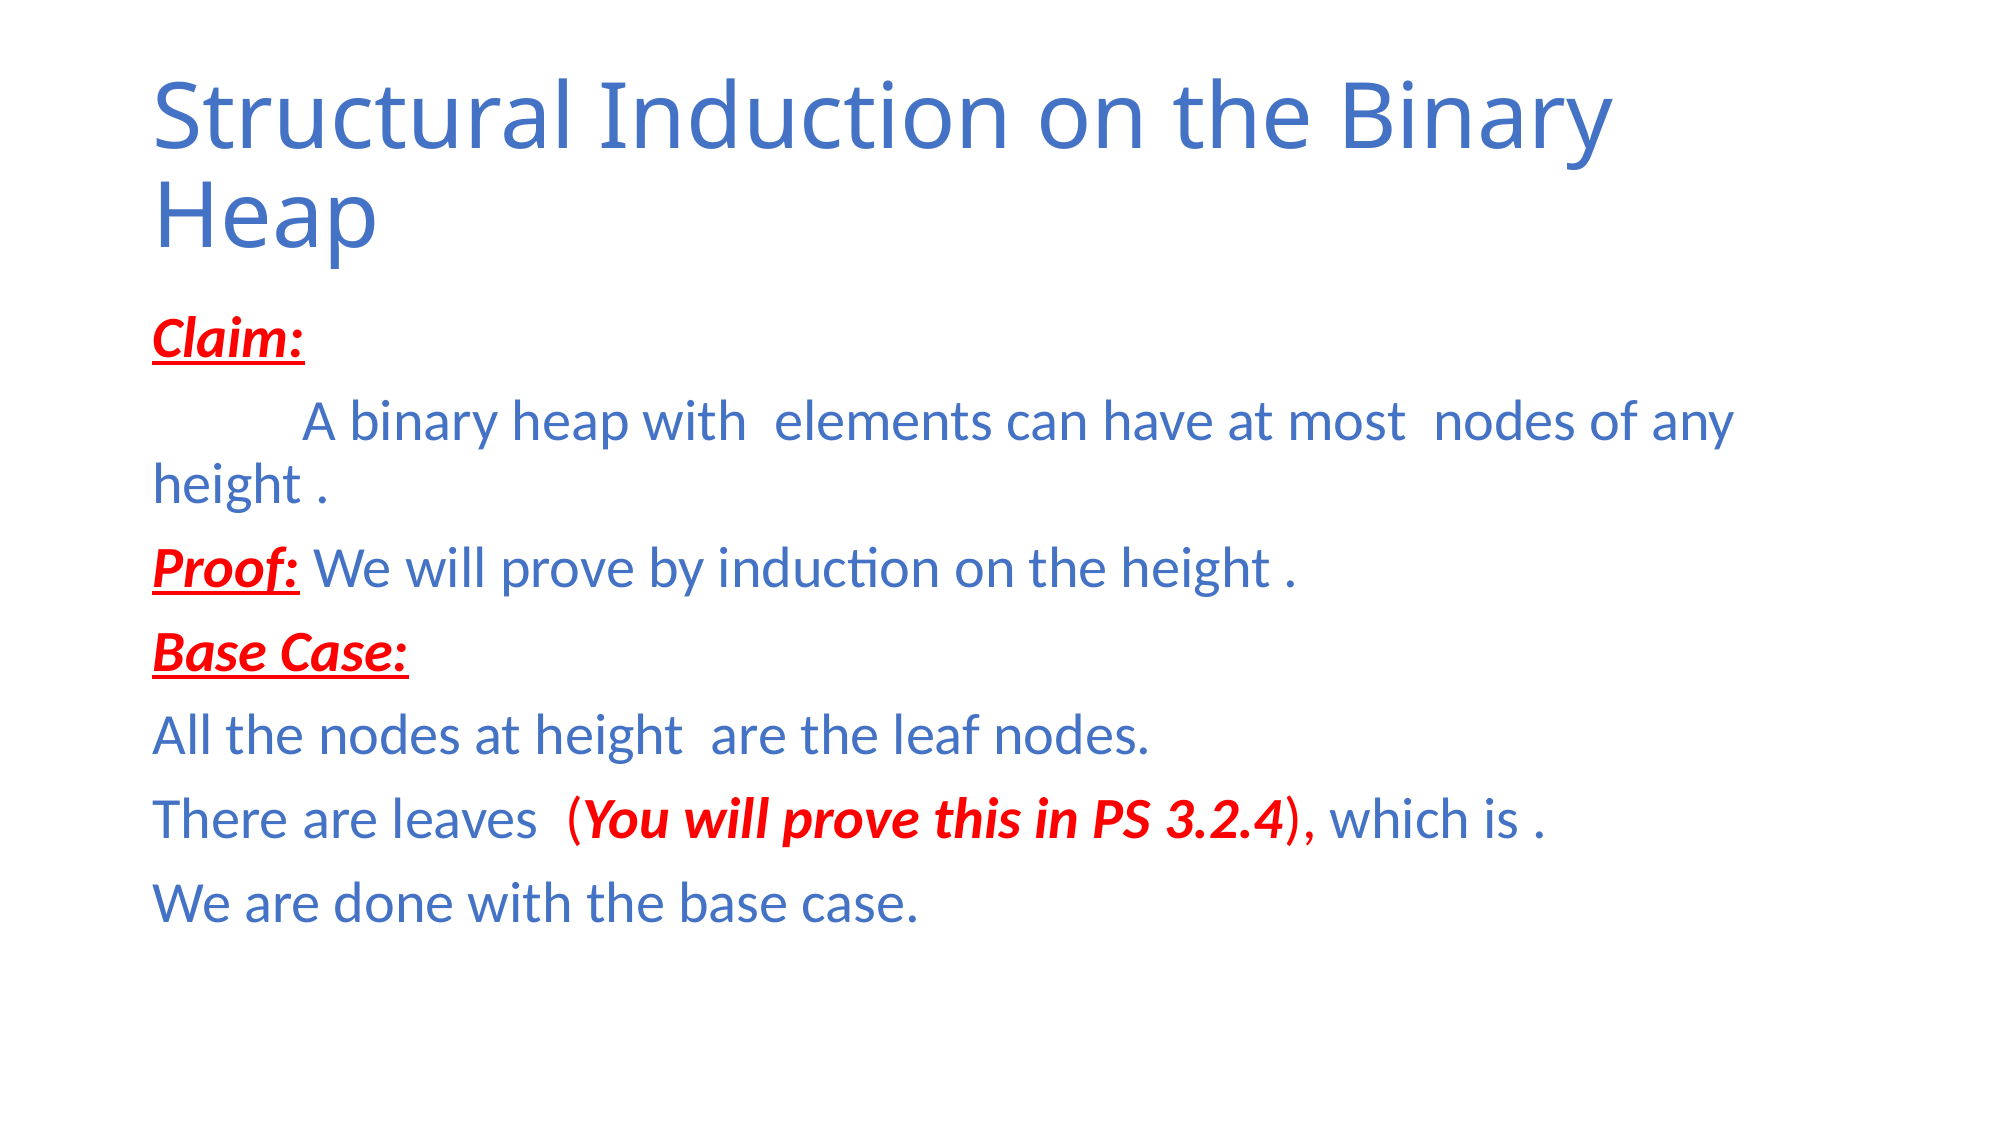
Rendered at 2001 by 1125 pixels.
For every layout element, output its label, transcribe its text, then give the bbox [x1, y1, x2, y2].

title Structural Induction on the Binary Heap [137, 59, 1863, 278]
